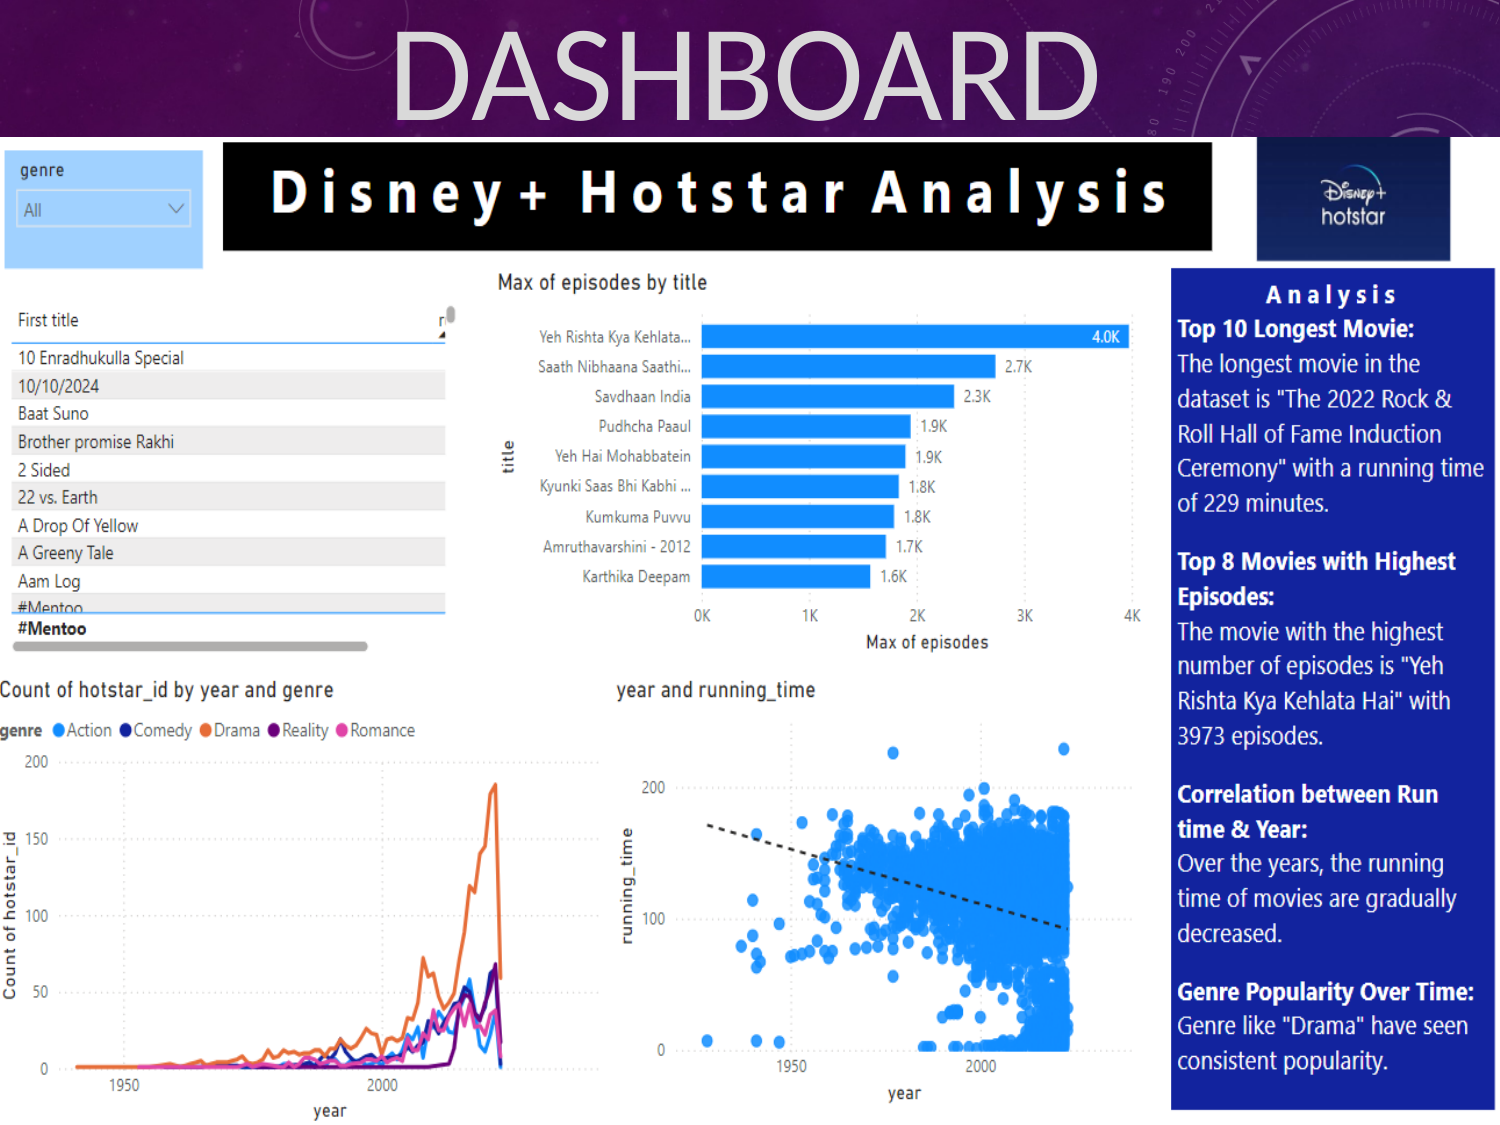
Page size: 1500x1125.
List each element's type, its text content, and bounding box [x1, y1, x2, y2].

picture [0, 0, 1500, 1125]
text_box DASHBOARD [373, 0, 1149, 137]
